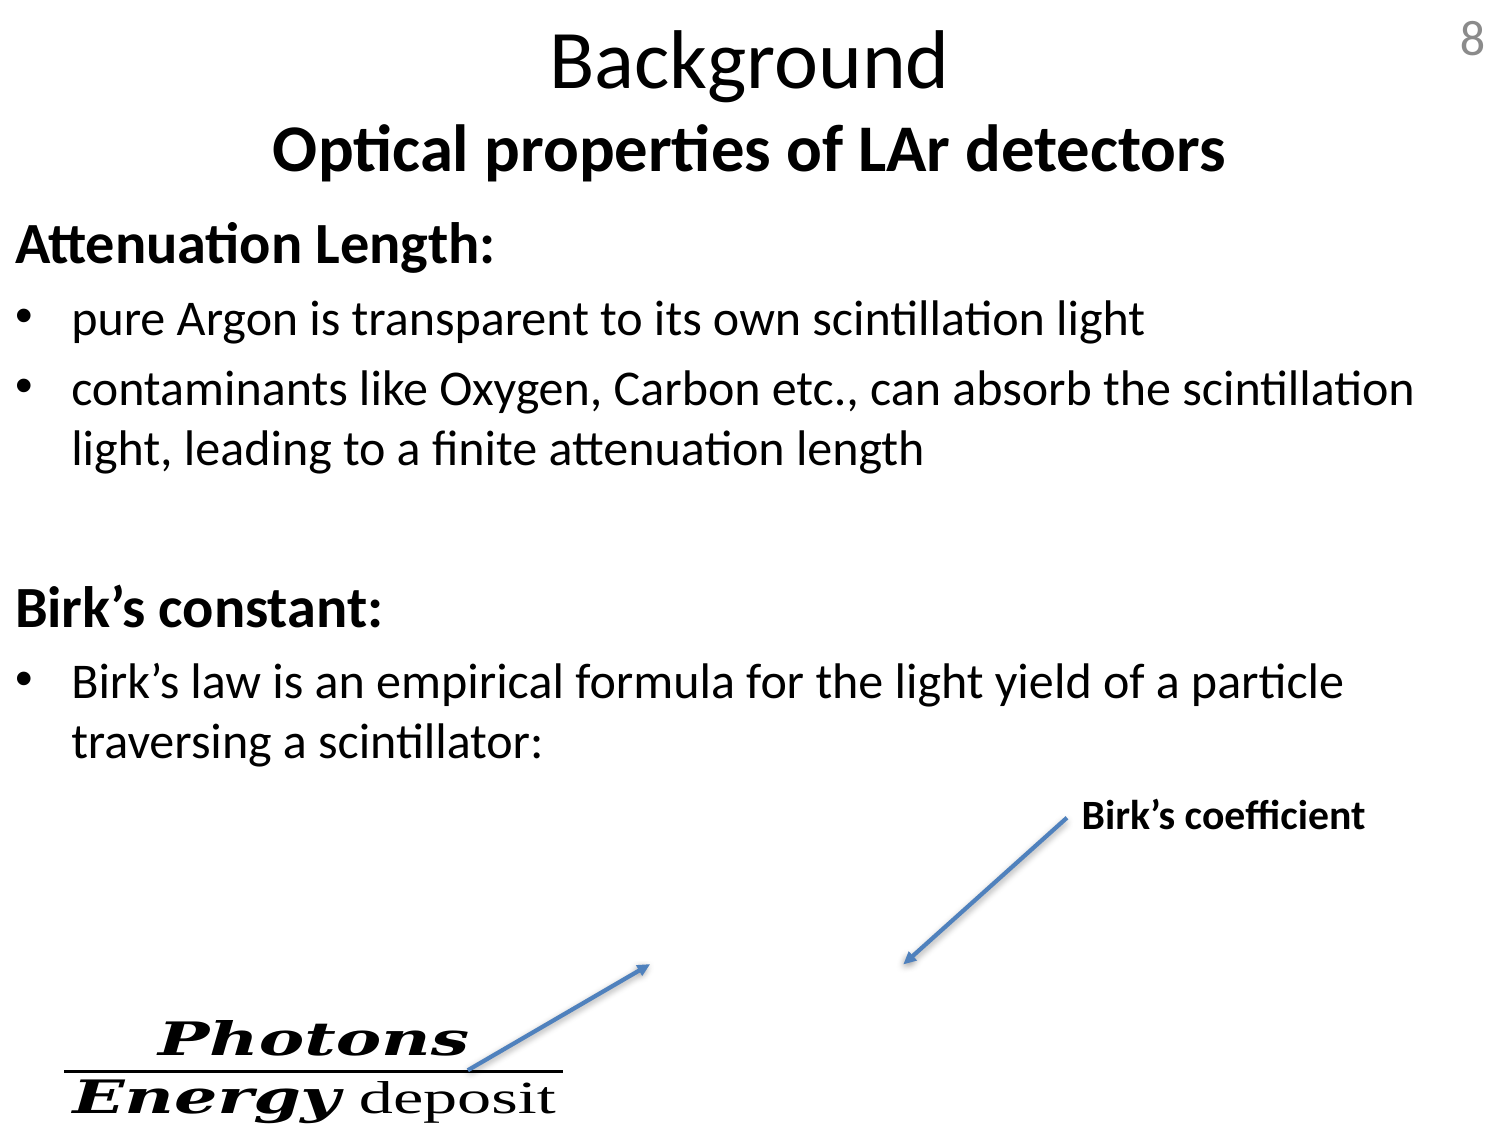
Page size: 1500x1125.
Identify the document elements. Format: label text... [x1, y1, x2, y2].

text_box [903, 817, 1068, 965]
text_box Background Optical properties of LAr detectors [74, 4, 1425, 186]
slide_number 8 [1393, 0, 1500, 72]
text_box Birk’s coefficient [1066, 780, 1425, 846]
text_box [467, 964, 651, 1071]
